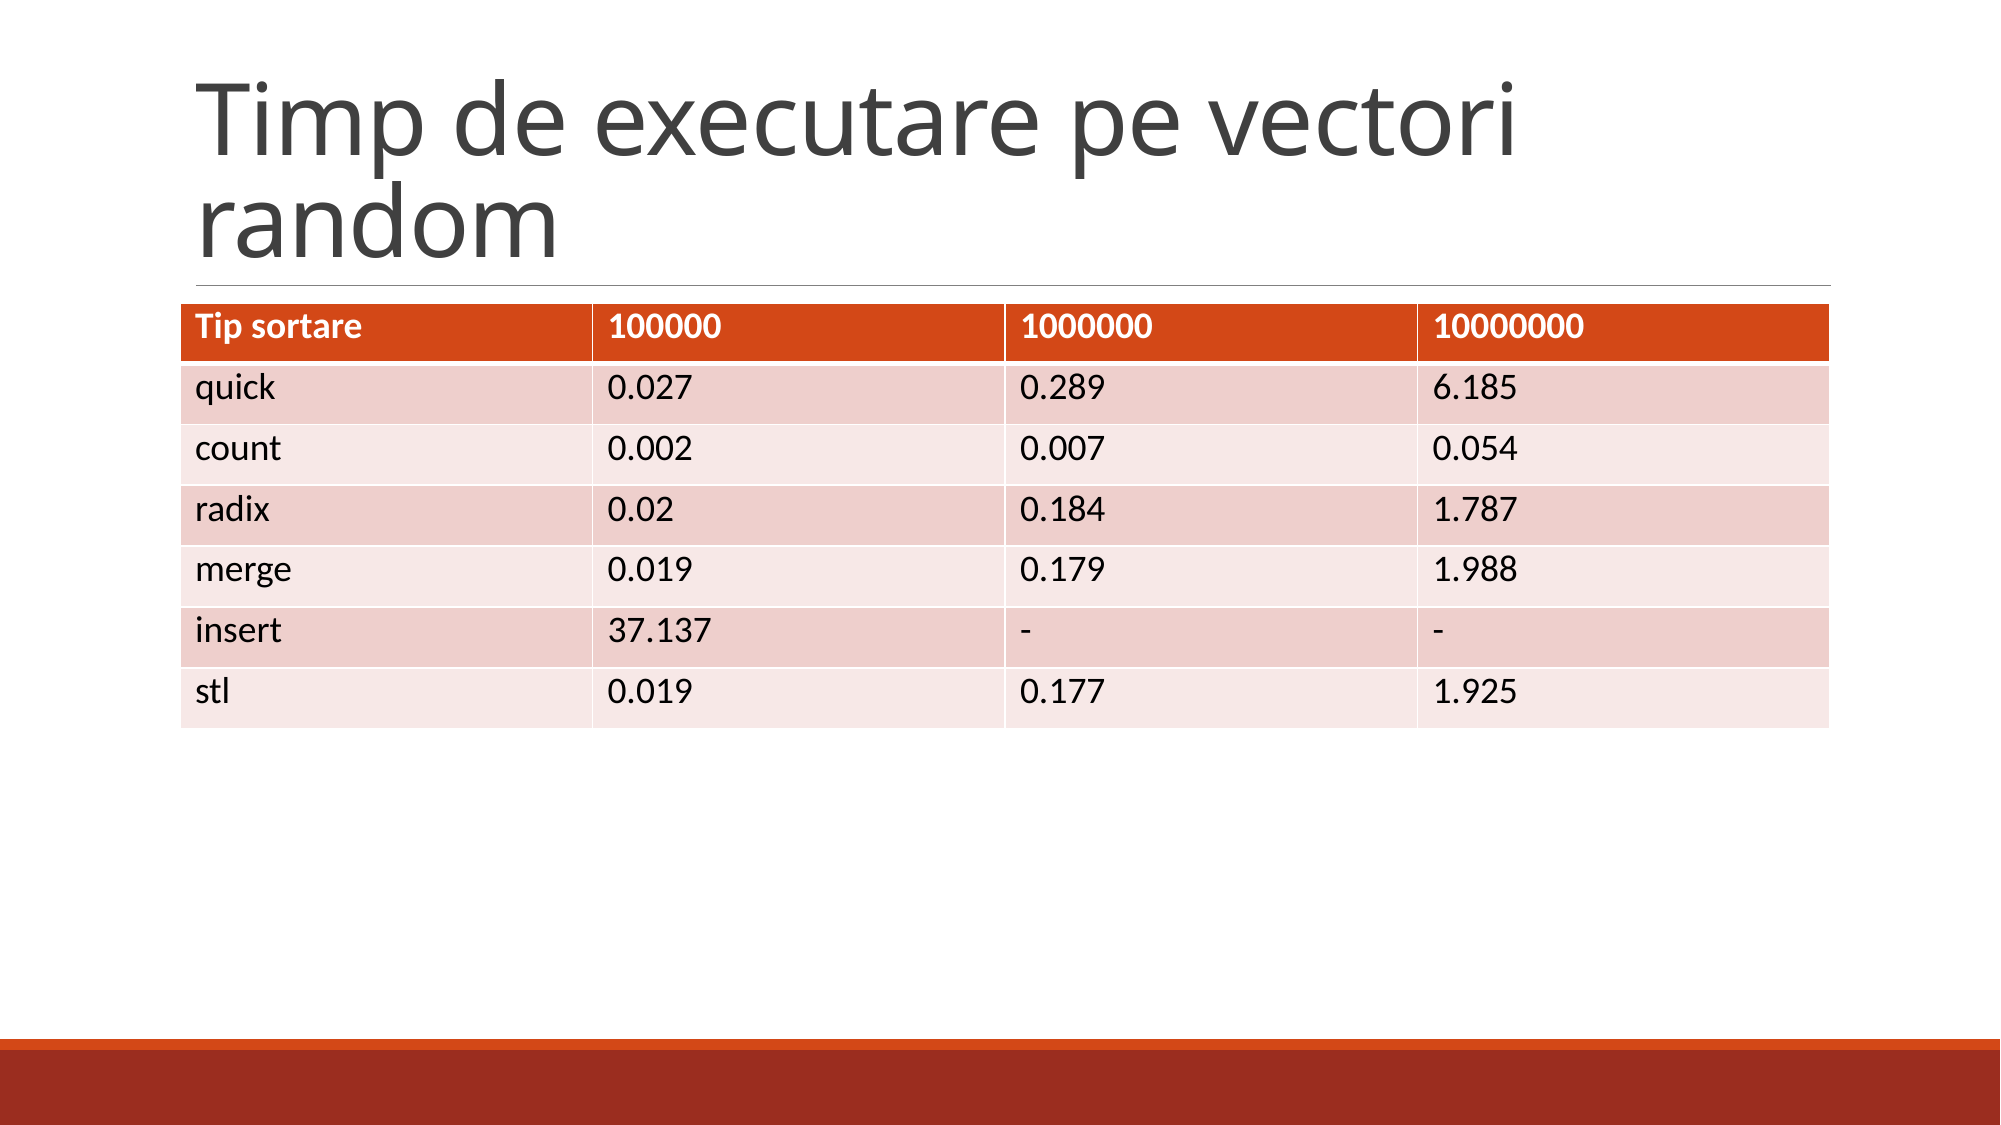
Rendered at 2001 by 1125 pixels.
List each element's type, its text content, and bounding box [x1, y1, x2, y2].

table_cell 0.179 [1006, 547, 1417, 606]
table_cell 0.007 [1006, 425, 1417, 484]
table_cell 0.289 [1006, 366, 1417, 424]
table_cell quick [181, 366, 592, 424]
table_cell 0.019 [593, 669, 1004, 728]
table_cell 0.02 [593, 486, 1004, 545]
table_cell count [181, 425, 592, 484]
table_cell stl [181, 669, 592, 728]
table_cell - [1418, 608, 1829, 667]
table_cell radix [181, 486, 592, 545]
table_header Tip sortare [181, 304, 592, 361]
table_cell 0.002 [593, 425, 1004, 484]
table_cell 0.019 [593, 547, 1004, 606]
table_cell 37.137 [593, 608, 1004, 667]
table_cell 0.027 [593, 366, 1004, 424]
table_header 100000 [593, 304, 1004, 361]
title Timp de executare pe vectori random [180, 47, 1830, 285]
table_cell - [1006, 608, 1417, 667]
table_cell 0.054 [1418, 425, 1829, 484]
table_cell 1.925 [1418, 669, 1829, 728]
table_cell 6.185 [1418, 366, 1829, 424]
table_cell 1.787 [1418, 486, 1829, 545]
table_cell insert [181, 608, 592, 667]
table_header 1000000 [1006, 304, 1417, 361]
table_cell 0.184 [1006, 486, 1417, 545]
table_cell 0.177 [1006, 669, 1417, 728]
table_cell 1.988 [1418, 547, 1829, 606]
table_cell merge [181, 547, 592, 606]
table_header 10000000 [1418, 304, 1829, 361]
